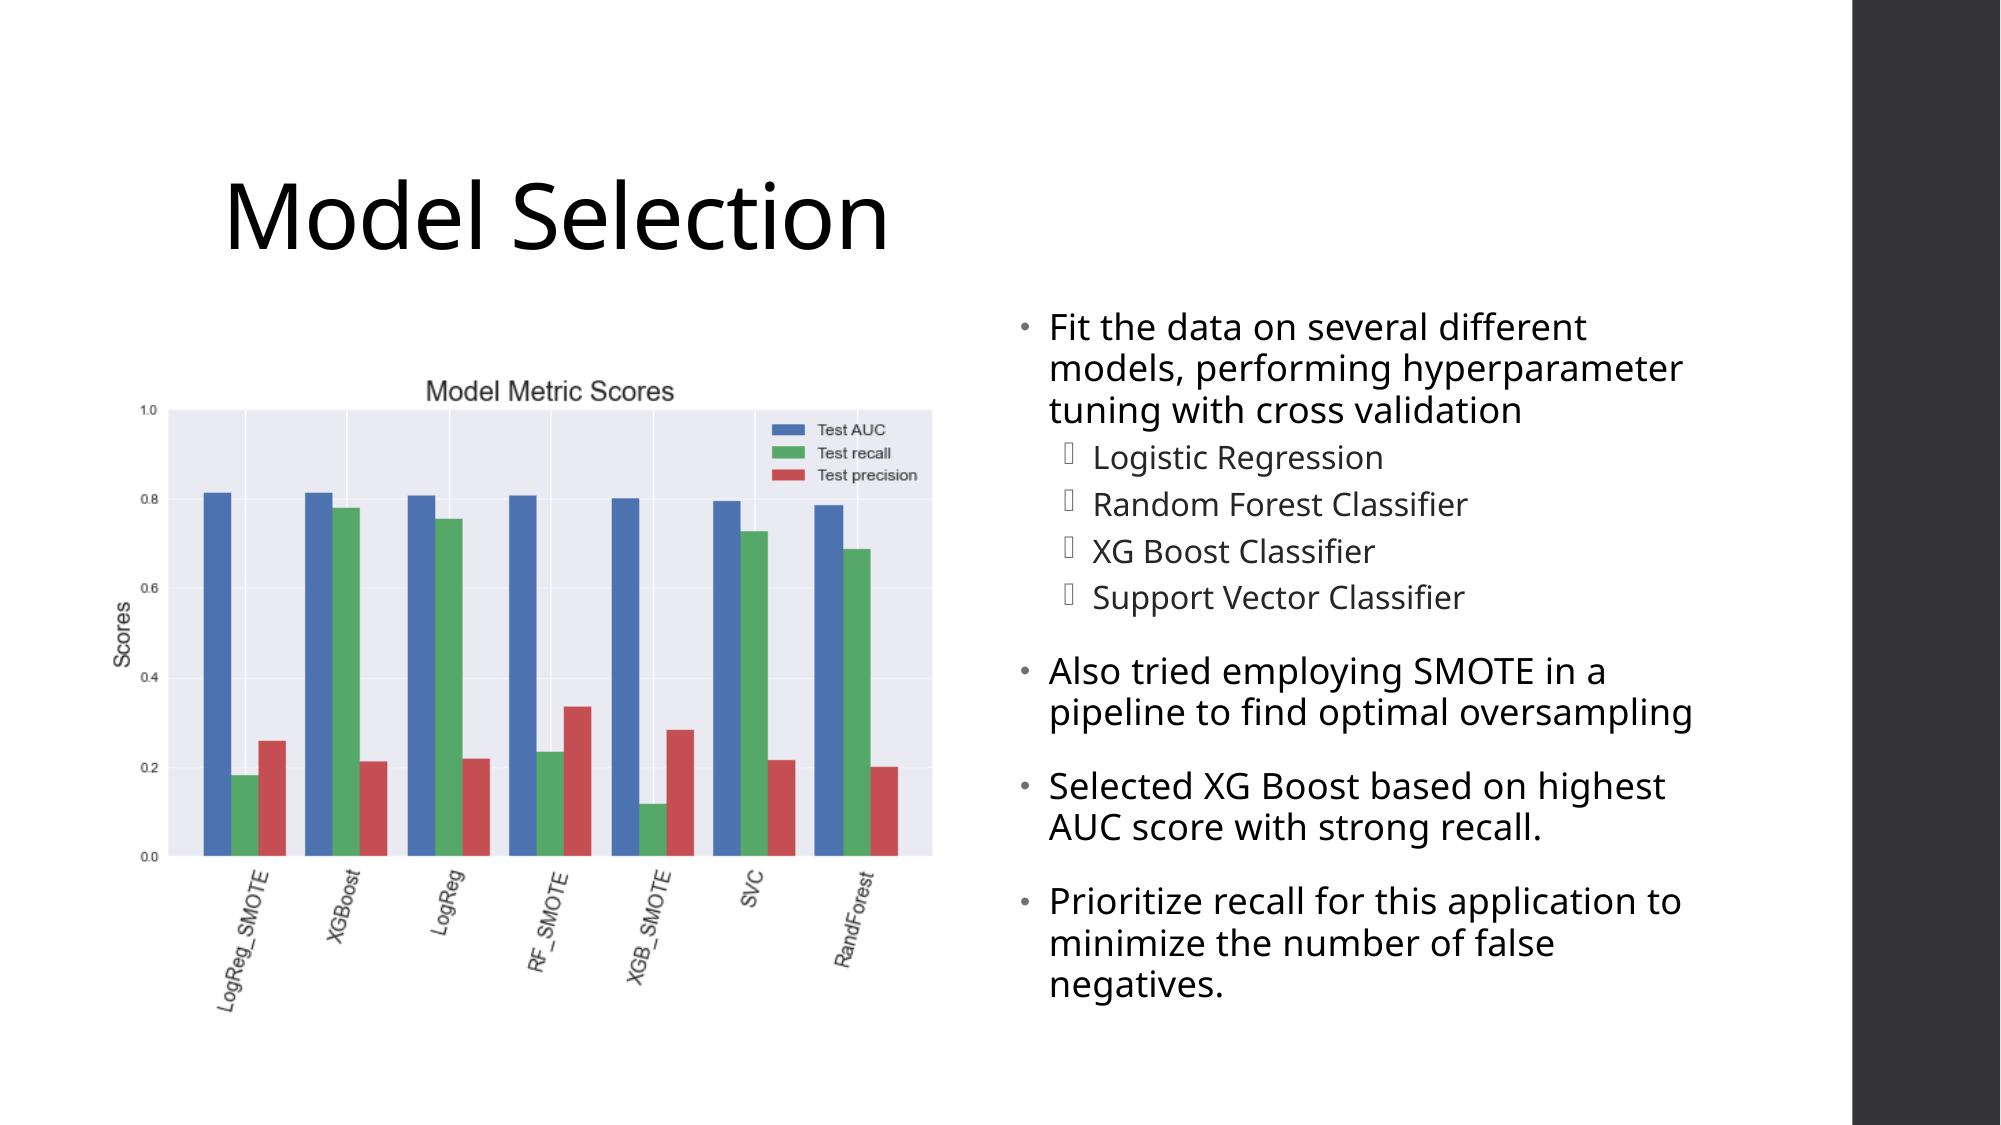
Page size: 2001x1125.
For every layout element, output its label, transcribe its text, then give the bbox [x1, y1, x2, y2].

title Model Selection [207, 59, 1797, 278]
list Fit the data on several different models, performing hyperparameter tuning with cross validation Logistic Regression Random Forest Classifier XG Boost Classifier Support Vector Classifier Also tried employing SMOTE in a pipeline to find optimal oversampling Selected XG Boost based on highest AUC score with strong recall. Prioritize recall for this application to minimize the number of false negatives. [1004, 299, 1741, 1014]
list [104, 371, 943, 1022]
